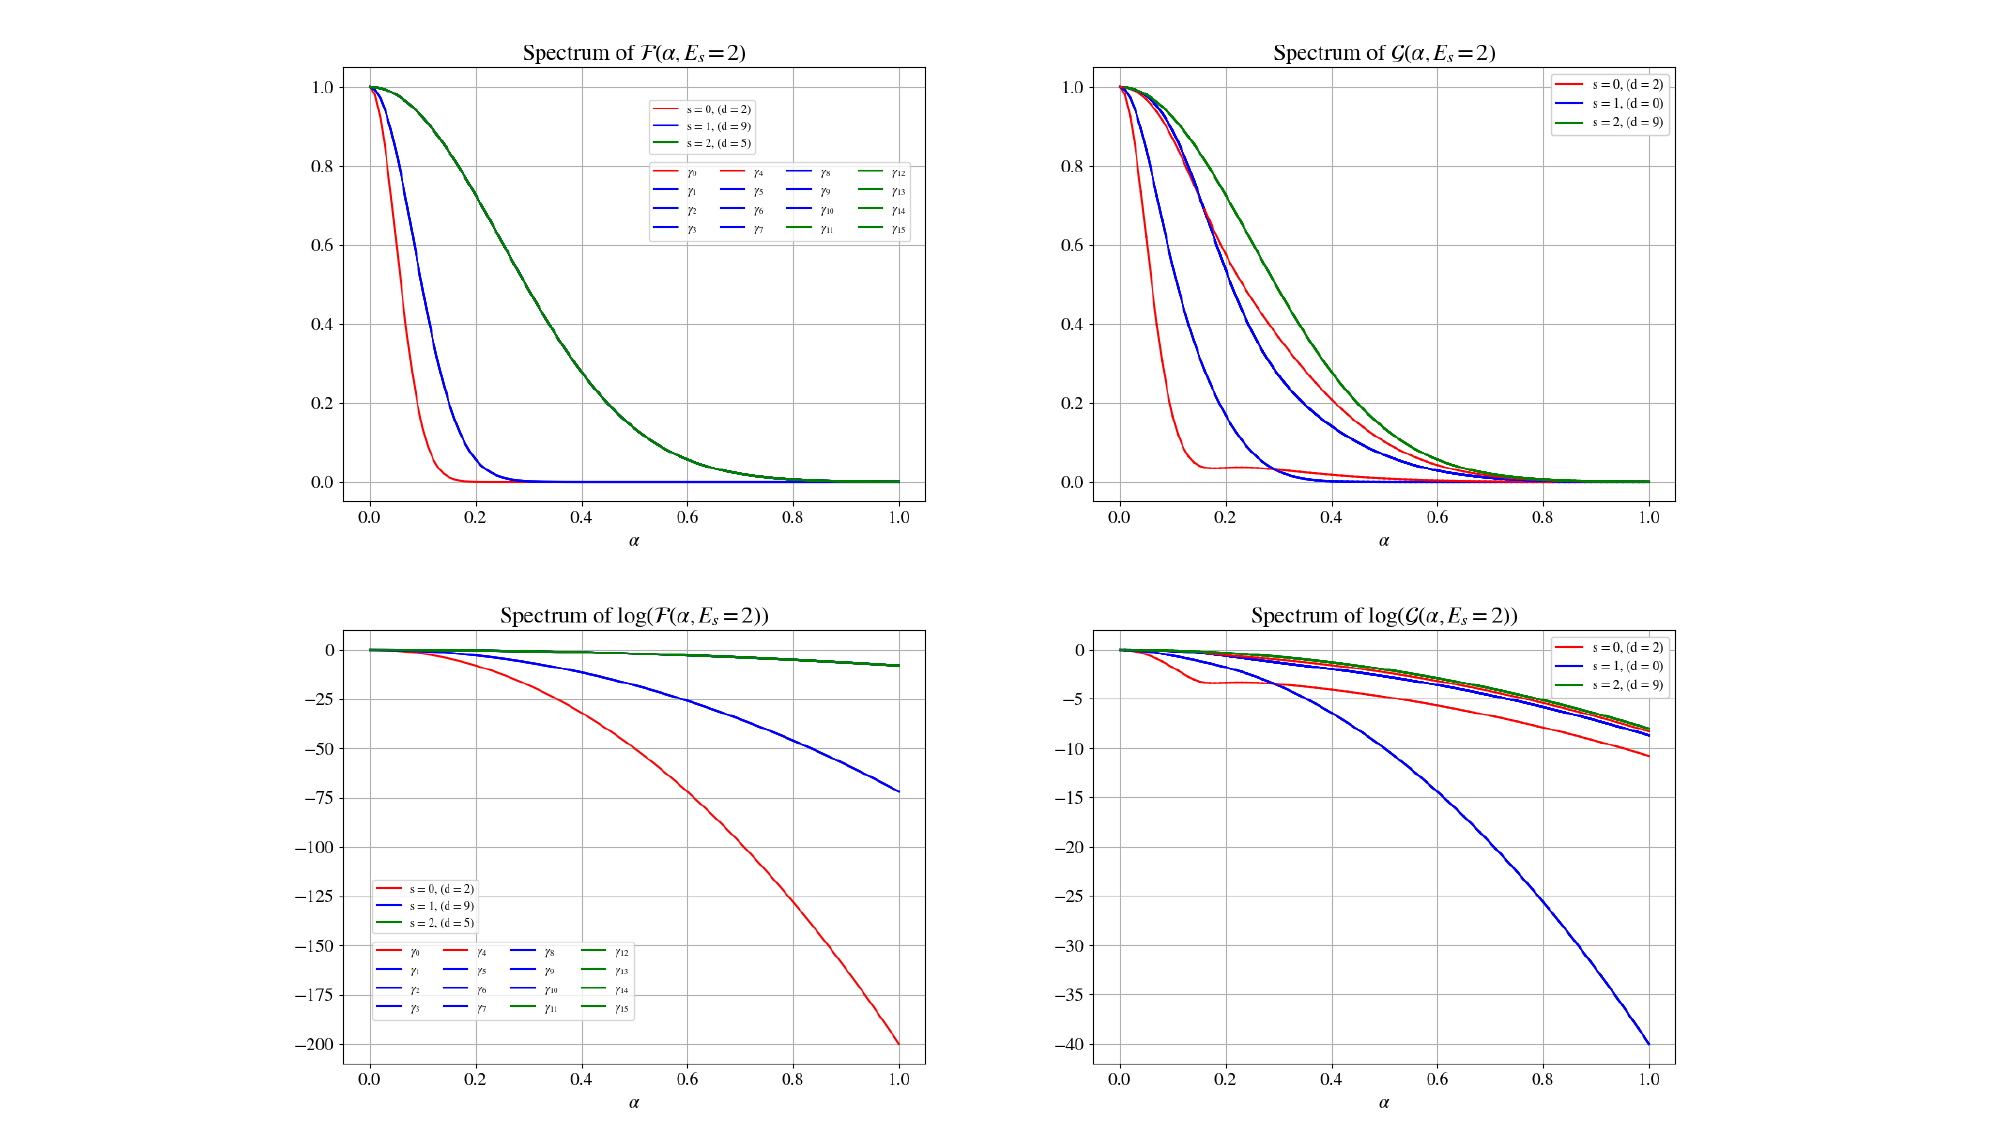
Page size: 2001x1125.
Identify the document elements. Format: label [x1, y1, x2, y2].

picture [249, 0, 1751, 1125]
